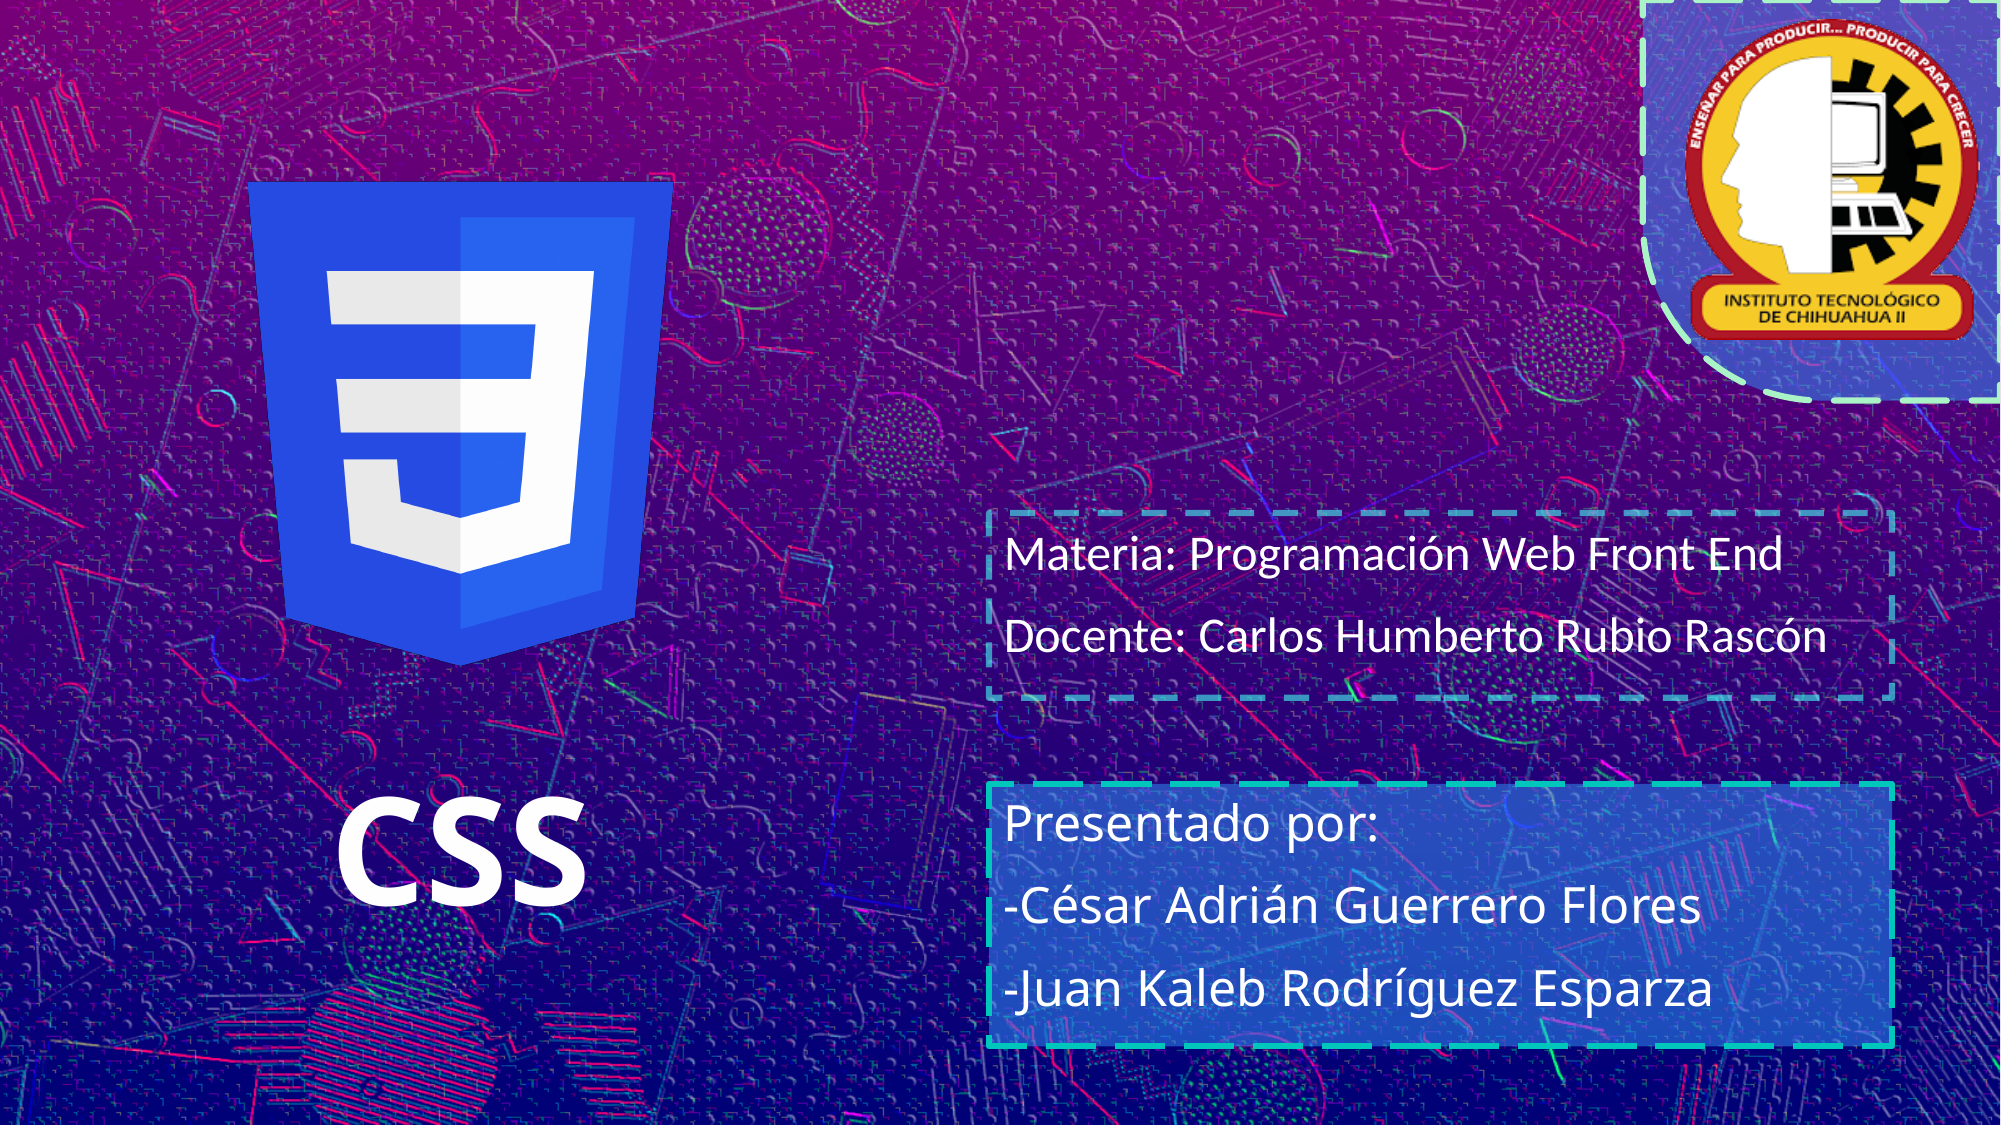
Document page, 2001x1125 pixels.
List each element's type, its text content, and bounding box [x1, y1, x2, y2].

text_box CSS [300, 748, 621, 949]
picture [0, 0, 2001, 1125]
text_box Materia: Programación Web Front End Docente: Carlos Humberto Rubio Rascón [989, 513, 1893, 698]
text_box Presentado por: -César Adrián Guerrero Flores -Juan Kaleb Rodríguez Esparza [989, 783, 1893, 1047]
text_box [1641, 0, 2000, 402]
